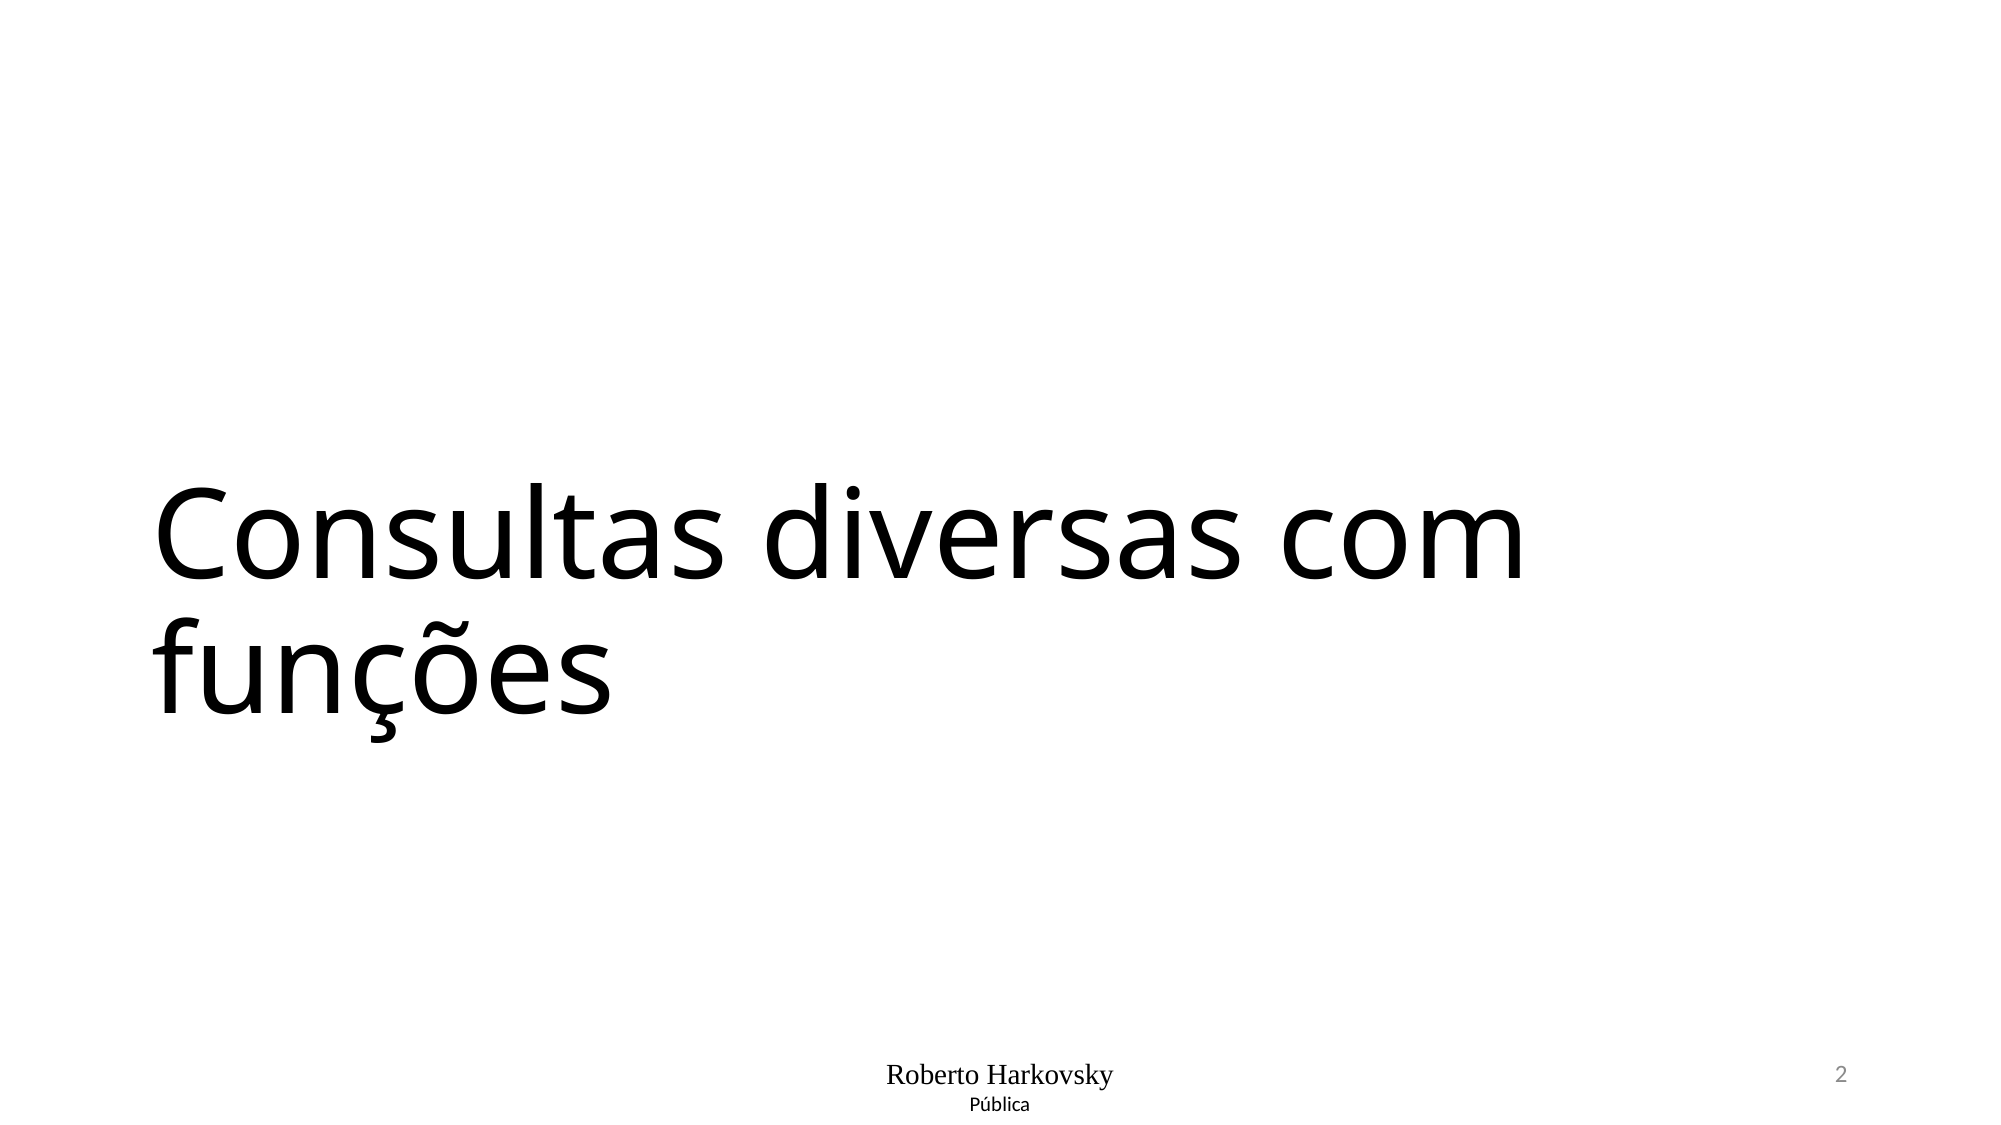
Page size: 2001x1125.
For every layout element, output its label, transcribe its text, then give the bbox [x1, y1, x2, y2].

footer Roberto Harkovsky [662, 1042, 1338, 1103]
title Consultas diversas com funções [136, 280, 1862, 749]
slide_number 2 [1412, 1042, 1863, 1103]
